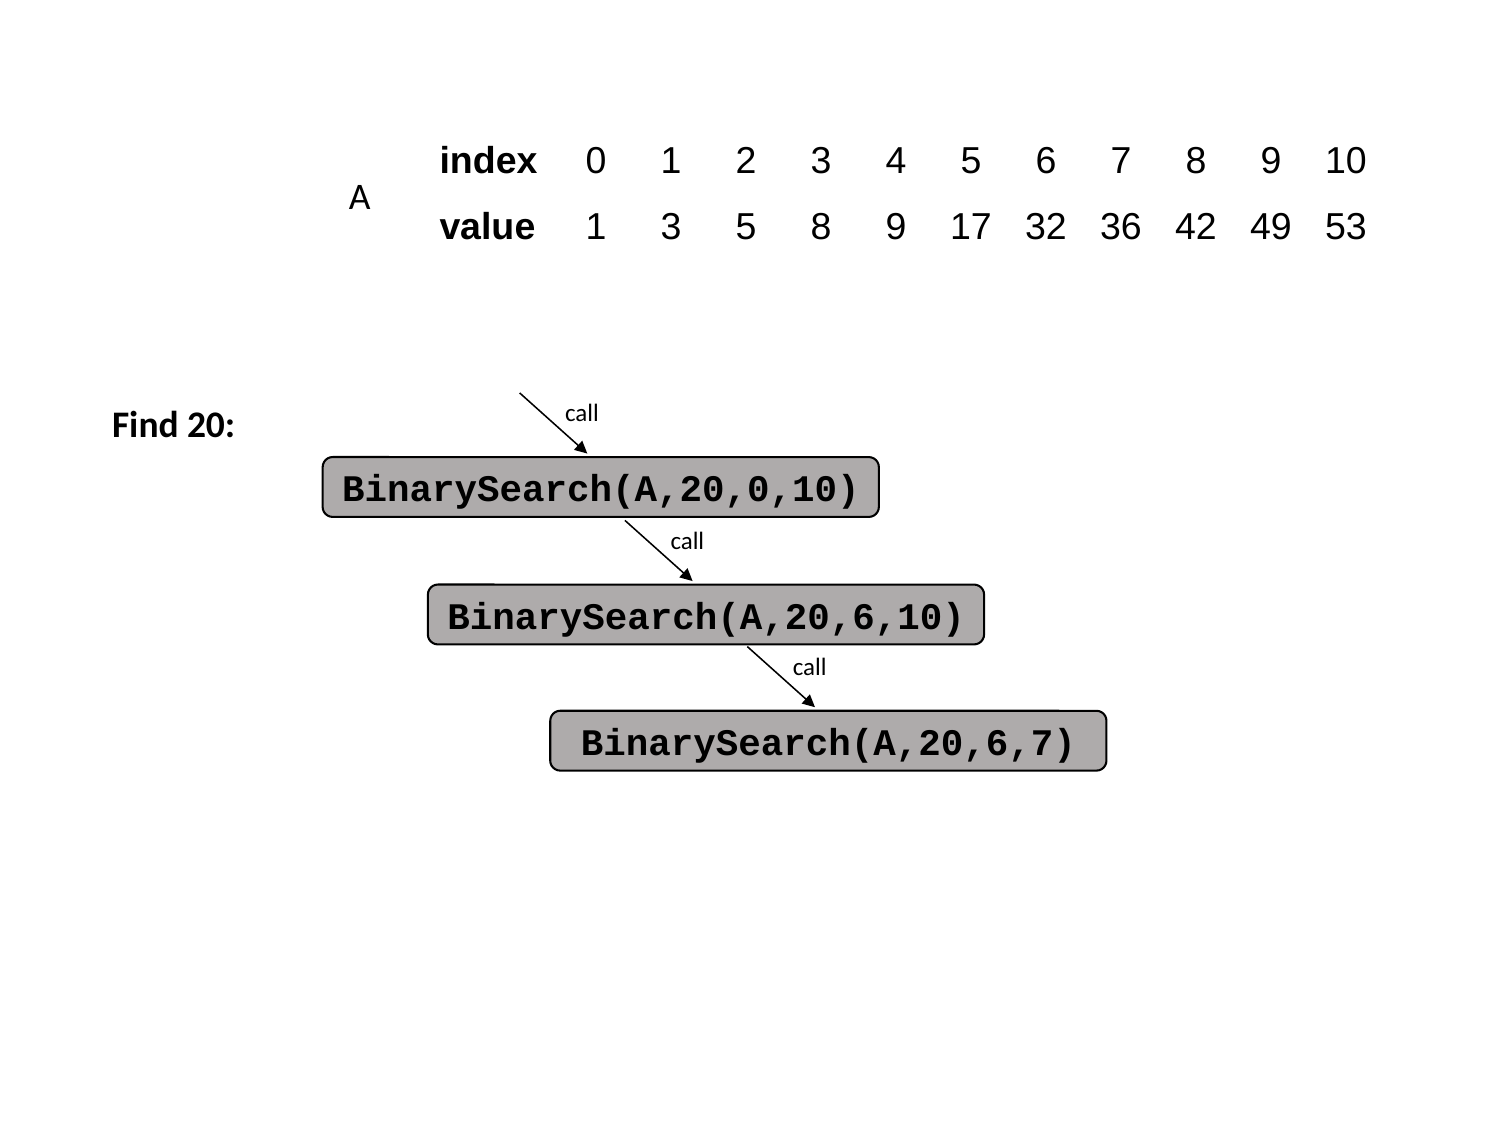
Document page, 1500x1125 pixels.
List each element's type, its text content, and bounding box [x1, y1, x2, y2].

text_box BinarySearch(A,20,6,7) [550, 710, 1107, 771]
table_header 5 [933, 132, 1008, 198]
text_box call [550, 389, 625, 435]
table_header 2 [708, 132, 783, 198]
table_cell 42 [1158, 198, 1233, 264]
table_cell 53 [1308, 198, 1383, 264]
table_header 9 [1233, 132, 1308, 198]
table_cell 36 [1083, 198, 1158, 264]
table_header 0 [558, 132, 633, 198]
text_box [519, 392, 588, 454]
table_header index [425, 132, 558, 198]
text_box BinarySearch(A,20,6,10) [427, 584, 985, 645]
table_header 6 [1008, 132, 1083, 198]
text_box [747, 646, 816, 708]
text_box BinarySearch(A,20,0,10) [322, 457, 879, 517]
table_cell 32 [1008, 198, 1083, 264]
table_cell 17 [933, 198, 1008, 264]
table_cell 8 [783, 198, 858, 264]
table_header 4 [858, 132, 933, 198]
table_cell 3 [633, 198, 708, 264]
table_cell 9 [858, 198, 933, 264]
table_cell value [425, 198, 558, 264]
text_box call [655, 516, 730, 562]
table_cell 1 [558, 198, 633, 264]
text_box A [333, 164, 395, 225]
text_box call [777, 643, 852, 688]
table_header 1 [633, 132, 708, 198]
text_box Find 20: [97, 392, 269, 453]
table_header 8 [1158, 132, 1233, 198]
table_cell 49 [1233, 198, 1308, 264]
table_header 7 [1083, 132, 1158, 198]
table_header 3 [783, 132, 858, 198]
table_cell 5 [708, 198, 783, 264]
table_header 10 [1308, 132, 1383, 198]
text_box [624, 520, 693, 582]
